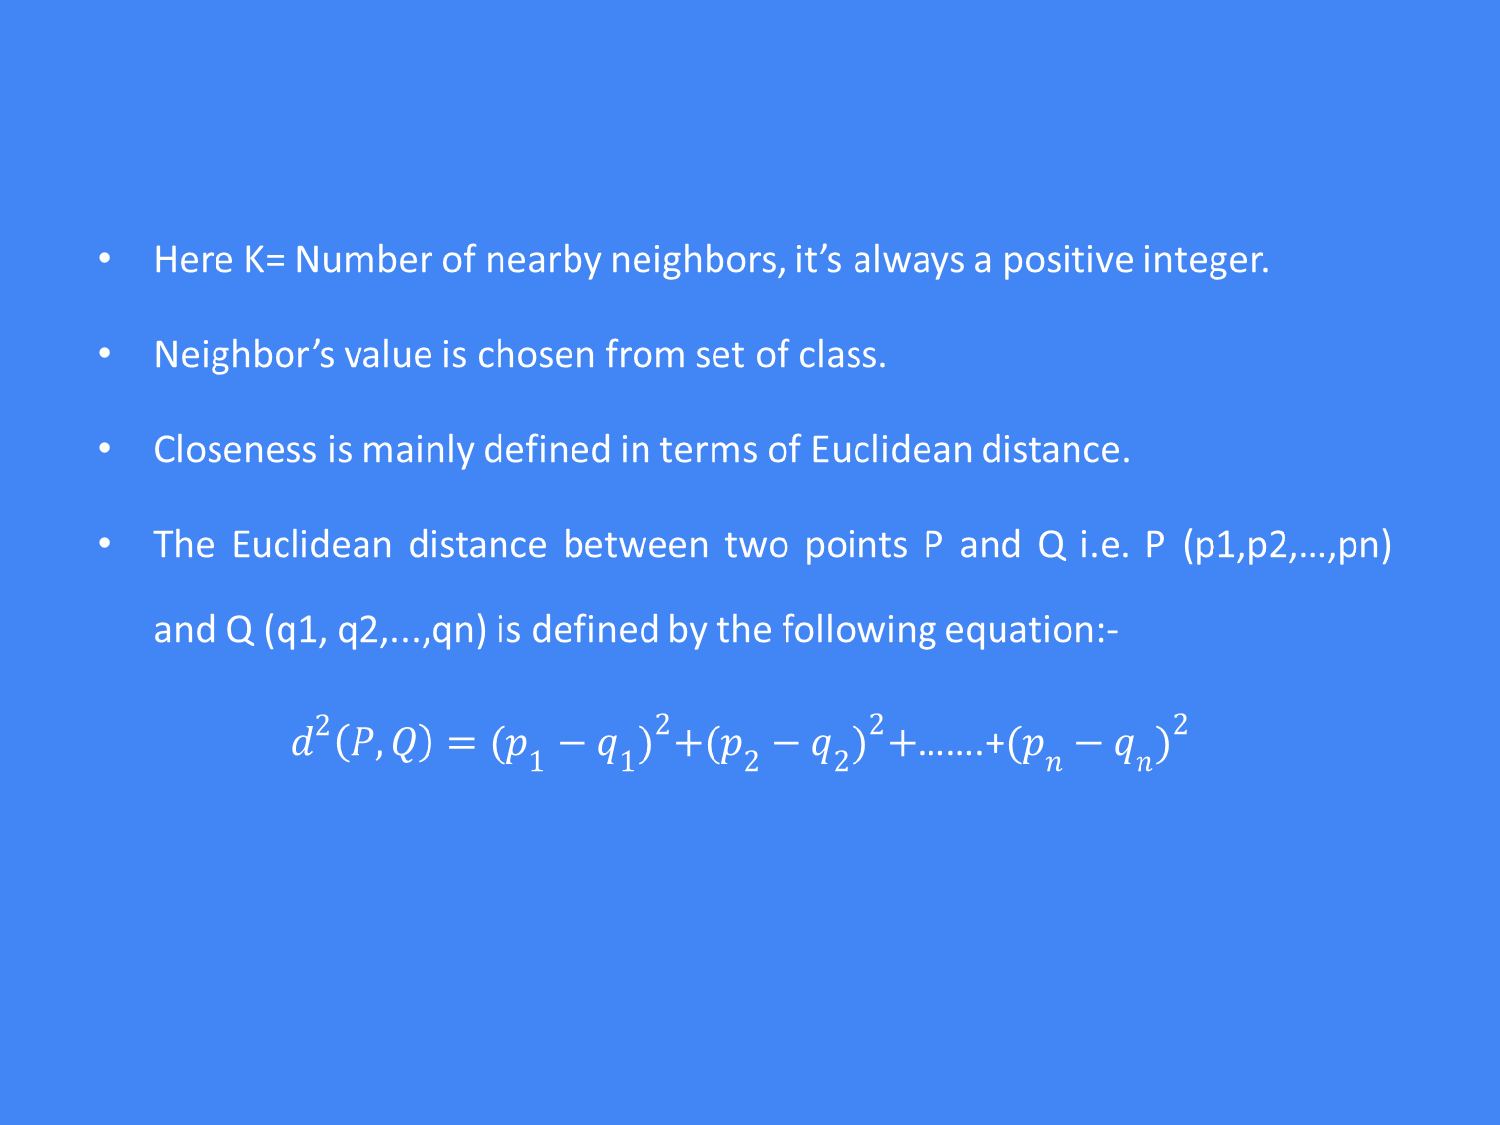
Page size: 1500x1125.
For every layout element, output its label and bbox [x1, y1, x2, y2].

list [73, 201, 1427, 924]
